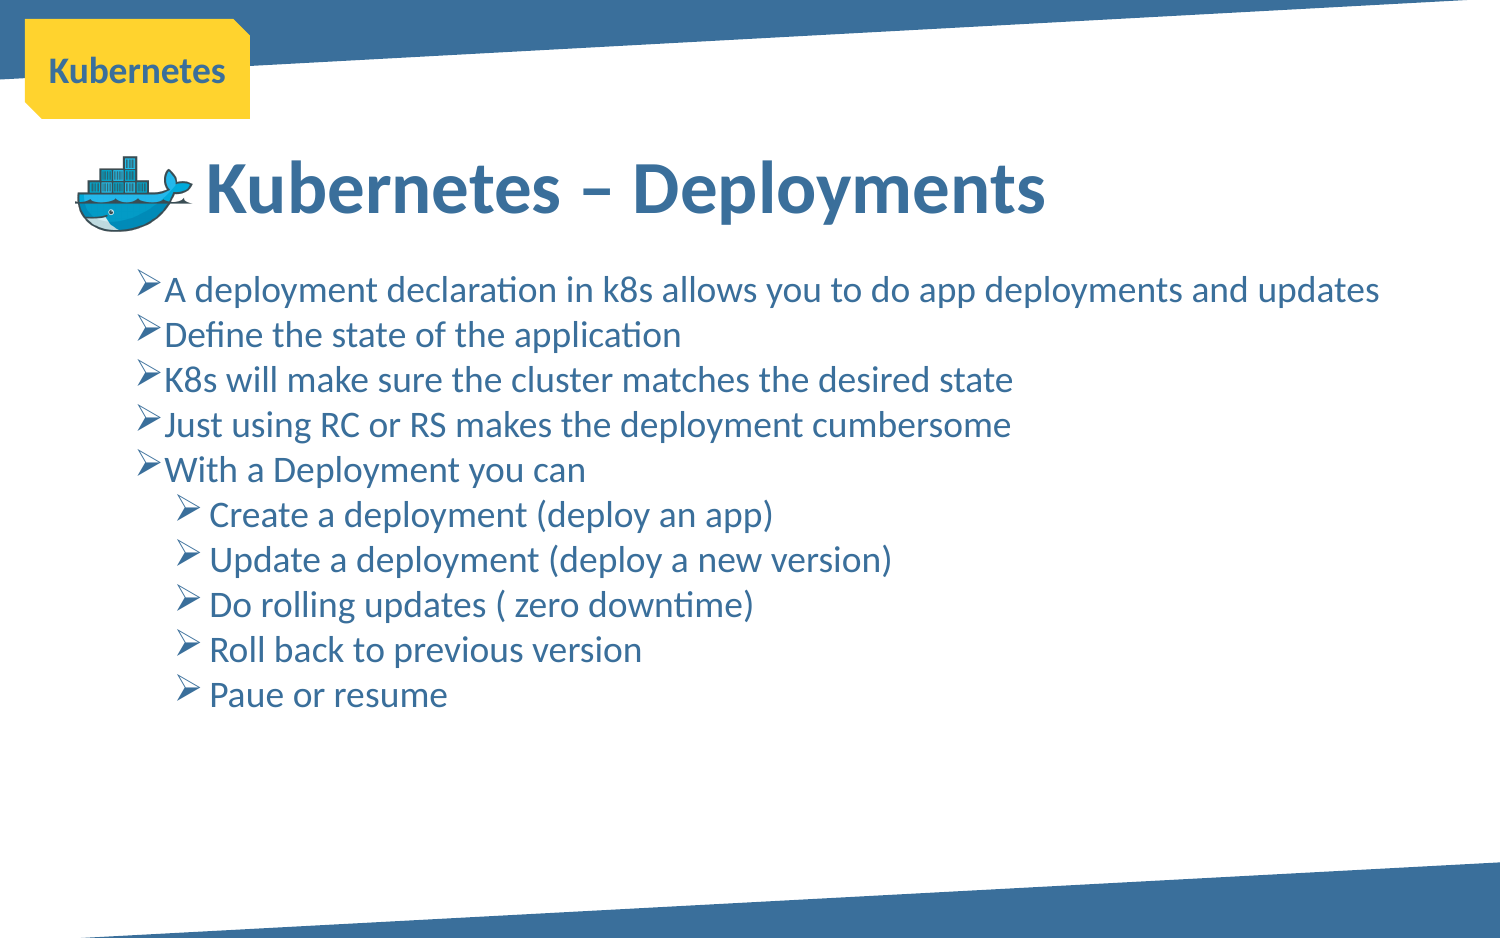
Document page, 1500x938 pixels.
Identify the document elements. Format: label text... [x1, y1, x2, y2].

picture [74, 155, 194, 232]
text_box Kubernetes – Deployments [191, 131, 1062, 236]
text_box Kubernetes [22, 16, 253, 121]
text_box [41, 860, 1500, 938]
text_box [0, 0, 1500, 82]
text_box A deployment declaration in k8s allows you to do app deployments and updates Define the state of the application K8s will make sure the cluster matches the desired state Just using RC or RS makes the deployment cumbersome With a Deployment you can Create a deployment (deploy an app) Update a deployment (deploy a new version) Do rolling updates ( zero downtime) Roll back to previous version Paue or resume [119, 258, 1397, 858]
